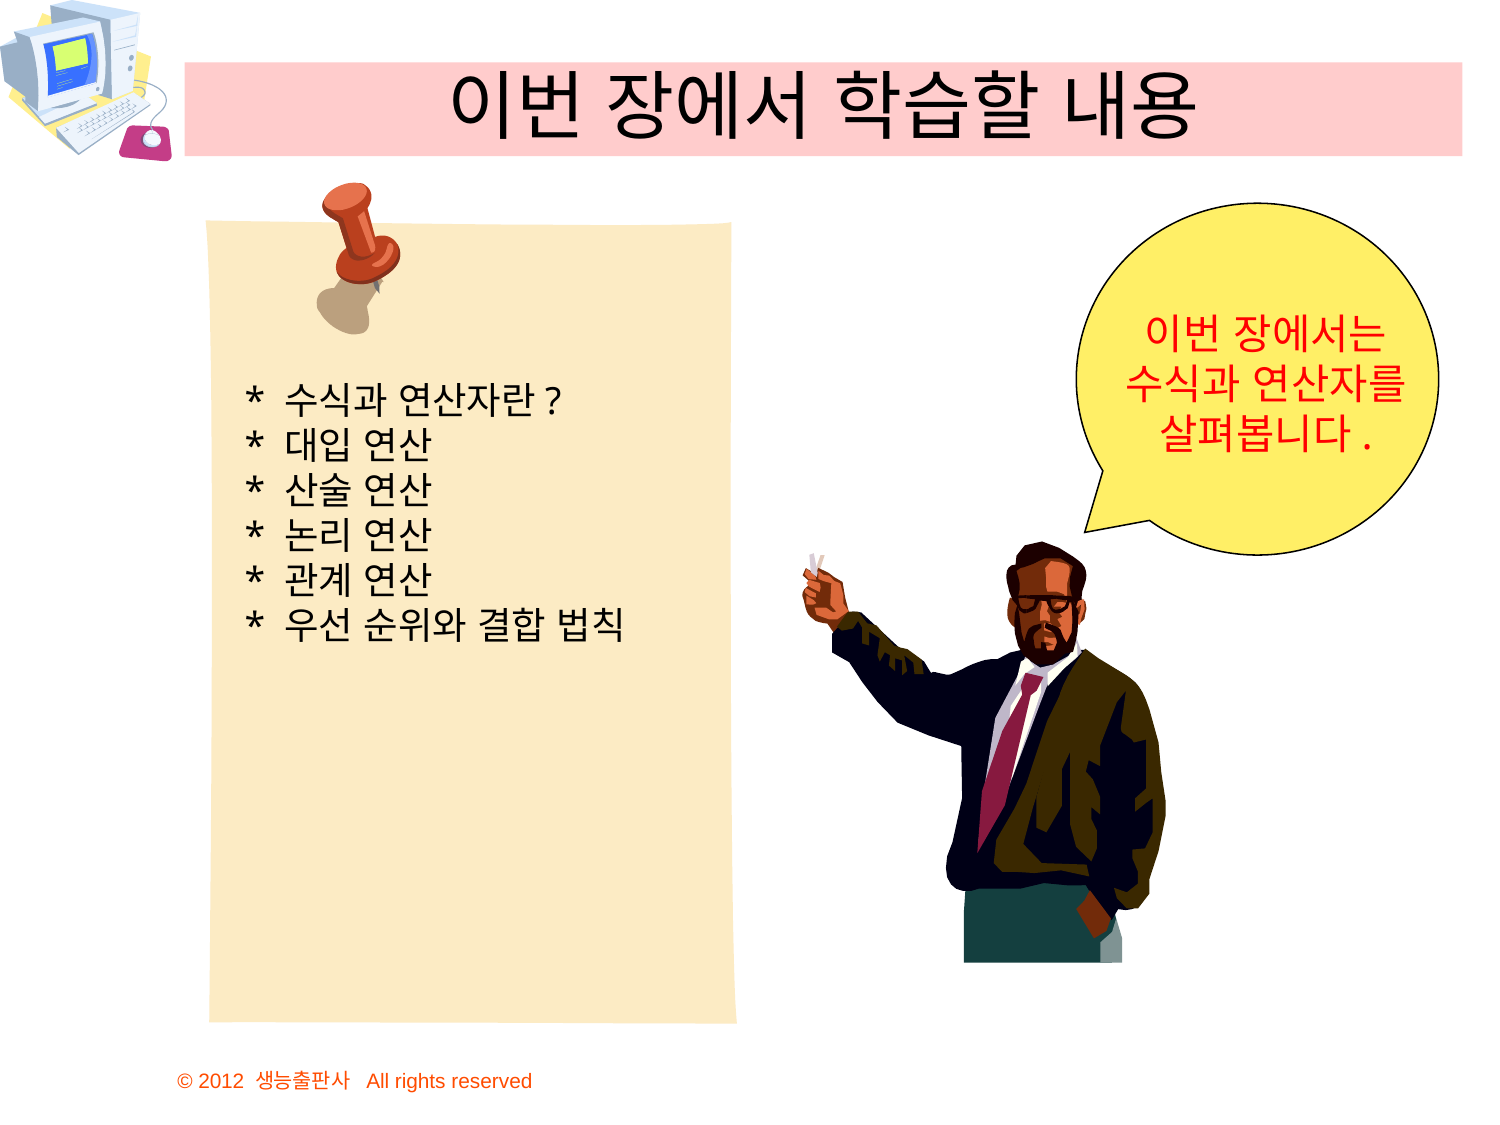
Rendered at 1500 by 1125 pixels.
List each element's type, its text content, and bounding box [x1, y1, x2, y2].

title 이번 장에서 학습할 내용 [184, 62, 1463, 157]
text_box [145, 168, 793, 1063]
text_box 이번 장에서는 수식과 연산자를 살펴봅니다. [1089, 300, 1443, 465]
text_box [1076, 314, 1089, 444]
text_box [1095, 203, 1420, 300]
text_box [1084, 467, 1415, 556]
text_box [801, 541, 1166, 963]
